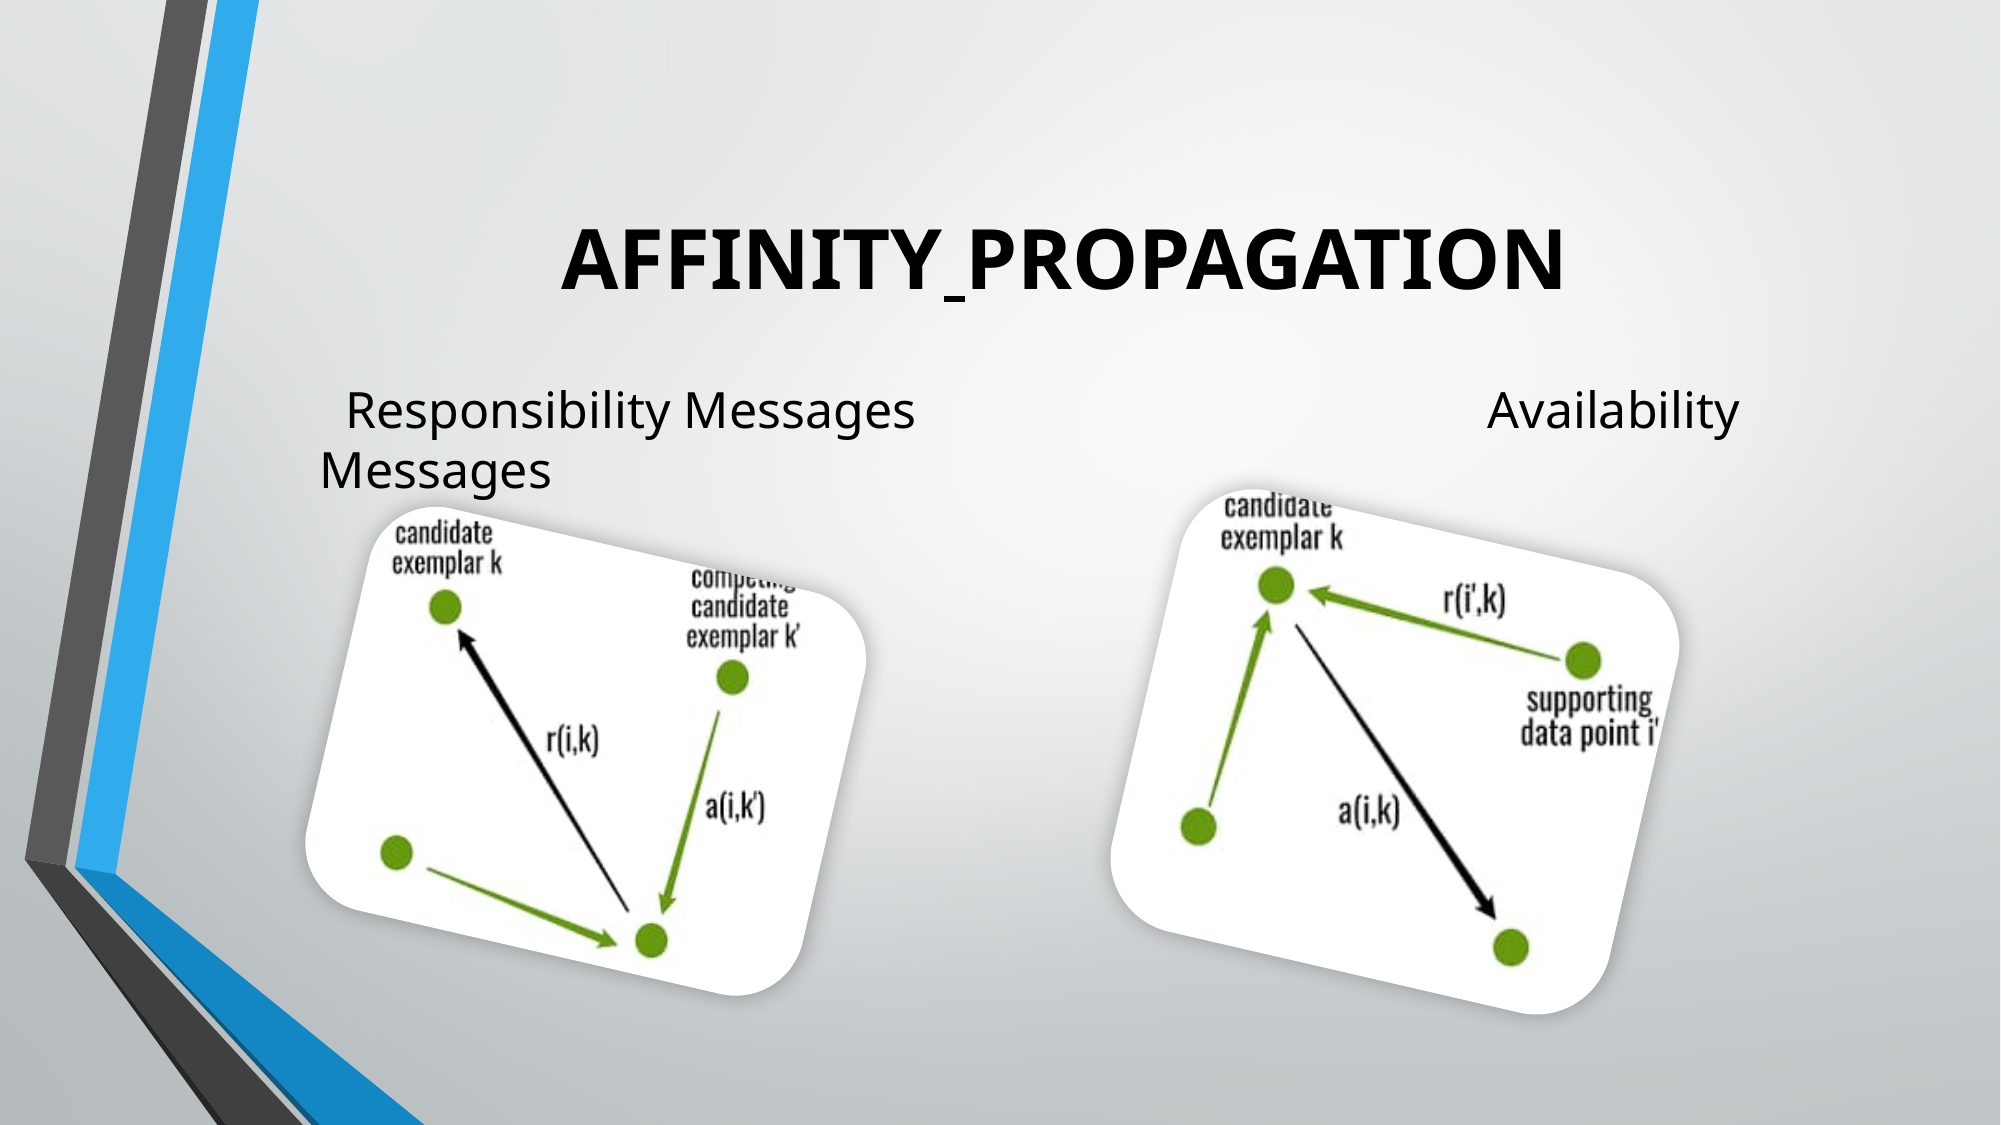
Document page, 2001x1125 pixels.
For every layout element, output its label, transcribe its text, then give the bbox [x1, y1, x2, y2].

list Responsibility Messages Availability Messages [304, 306, 1949, 819]
picture [1110, 489, 1680, 1015]
title AFFINITY PROPAGATION [243, 112, 1887, 400]
picture [305, 506, 867, 996]
